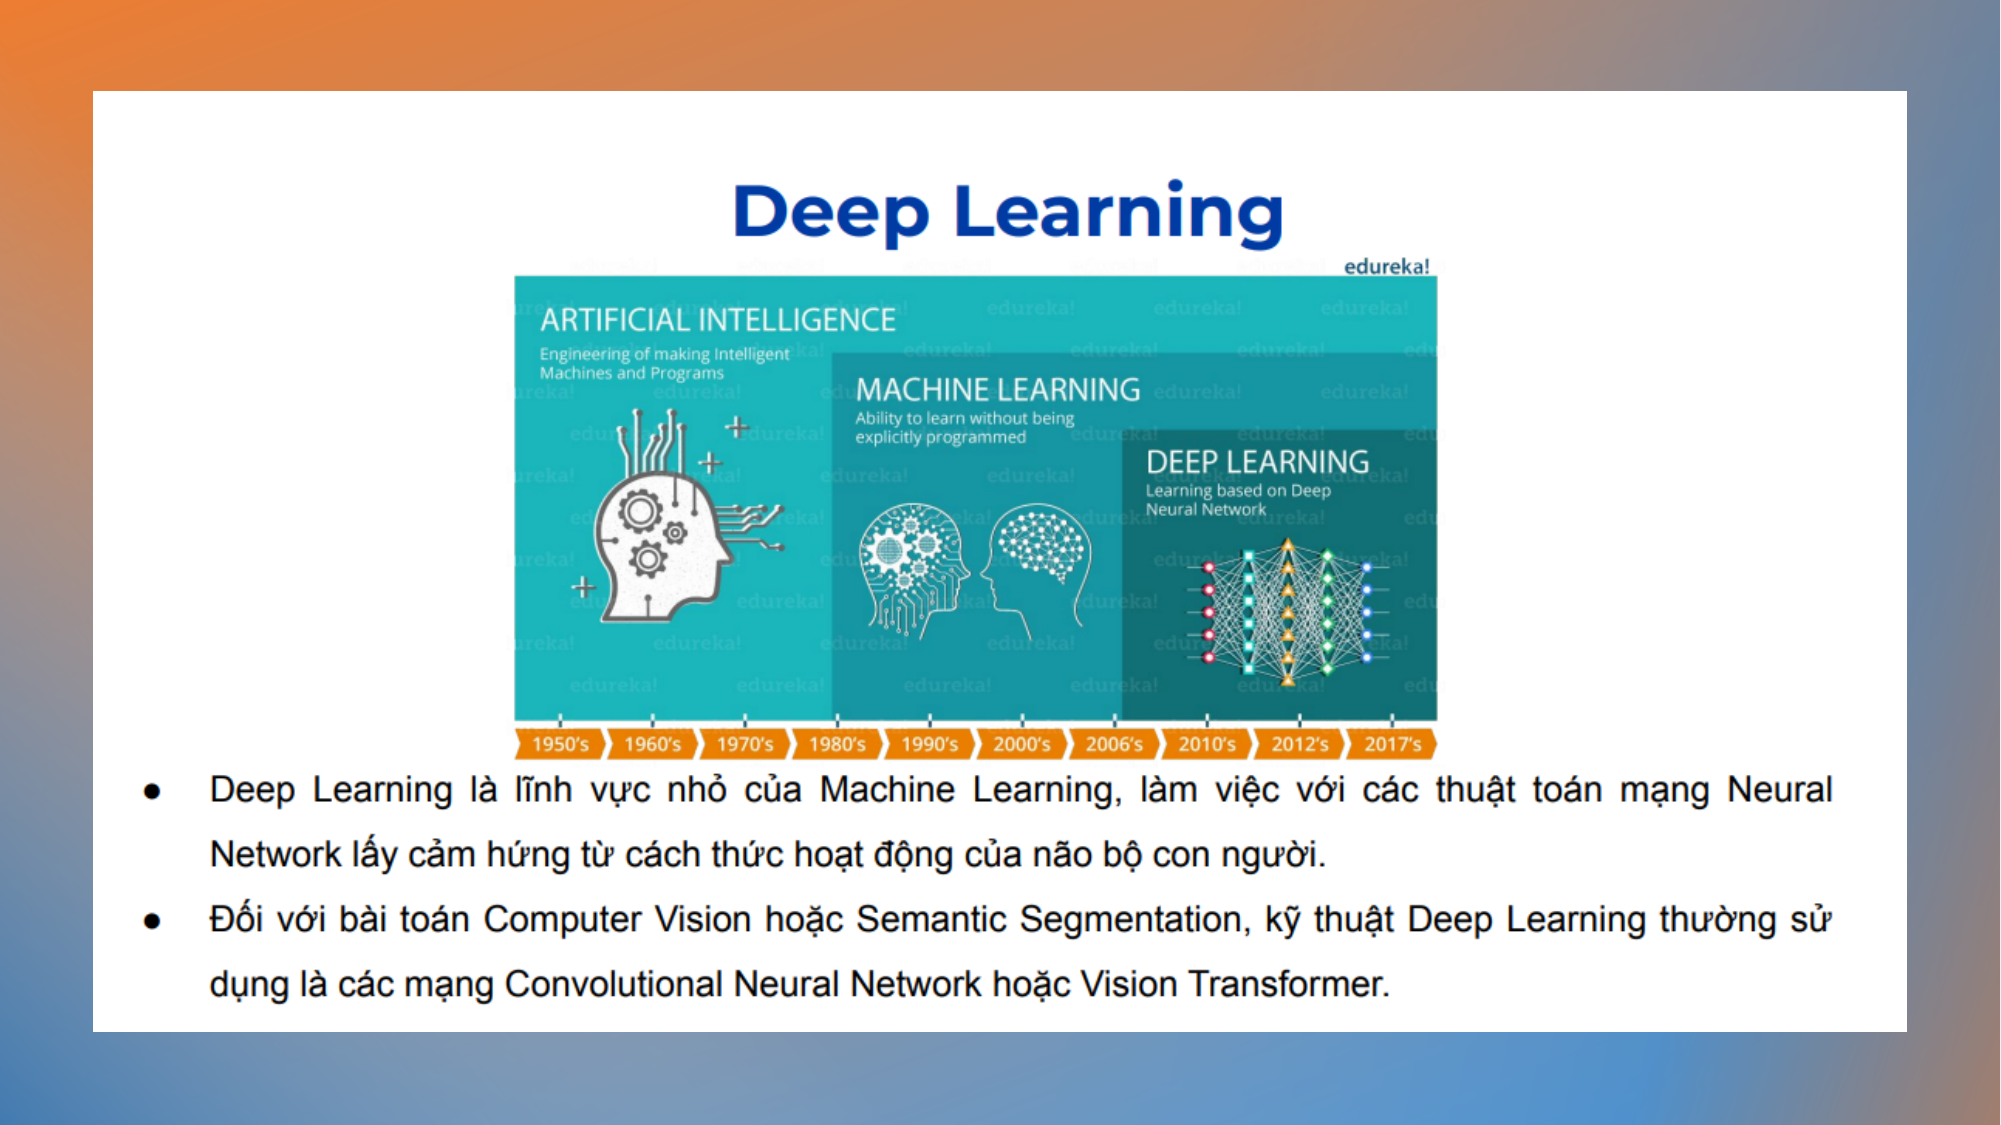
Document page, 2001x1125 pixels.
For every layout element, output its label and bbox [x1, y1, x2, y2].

text_box [0, 0, 2000, 1125]
list [92, 91, 1907, 1032]
